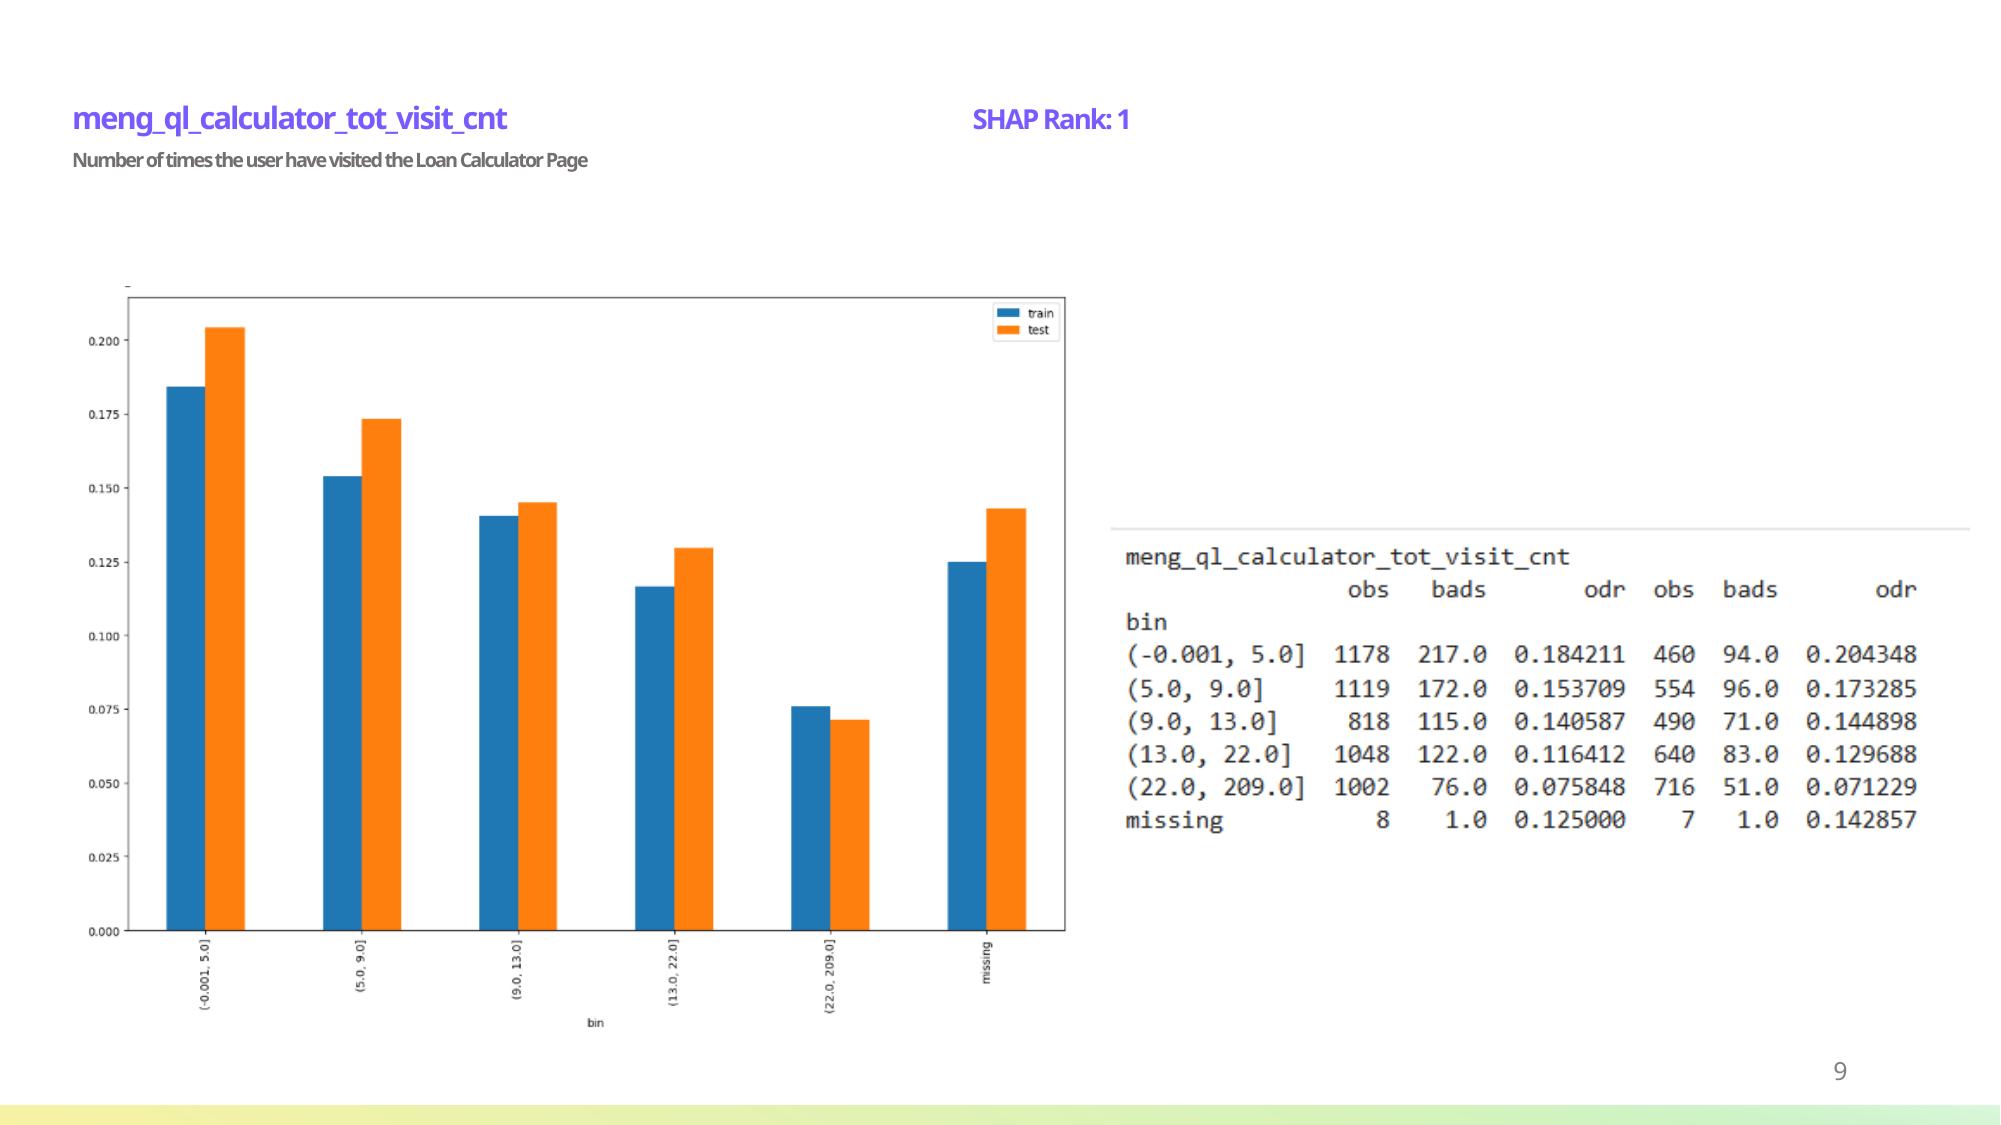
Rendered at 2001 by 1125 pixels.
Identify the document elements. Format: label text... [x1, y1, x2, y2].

slide_number 9 [1412, 1042, 1863, 1103]
picture [54, 286, 1079, 1042]
picture [1081, 527, 1970, 850]
title meng_ql_calculator_tot_visit_cnt SHAP Rank: 1 Number of times the user have visited the Loan Calculator Page [56, 71, 1943, 179]
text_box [0, 1105, 2000, 1125]
